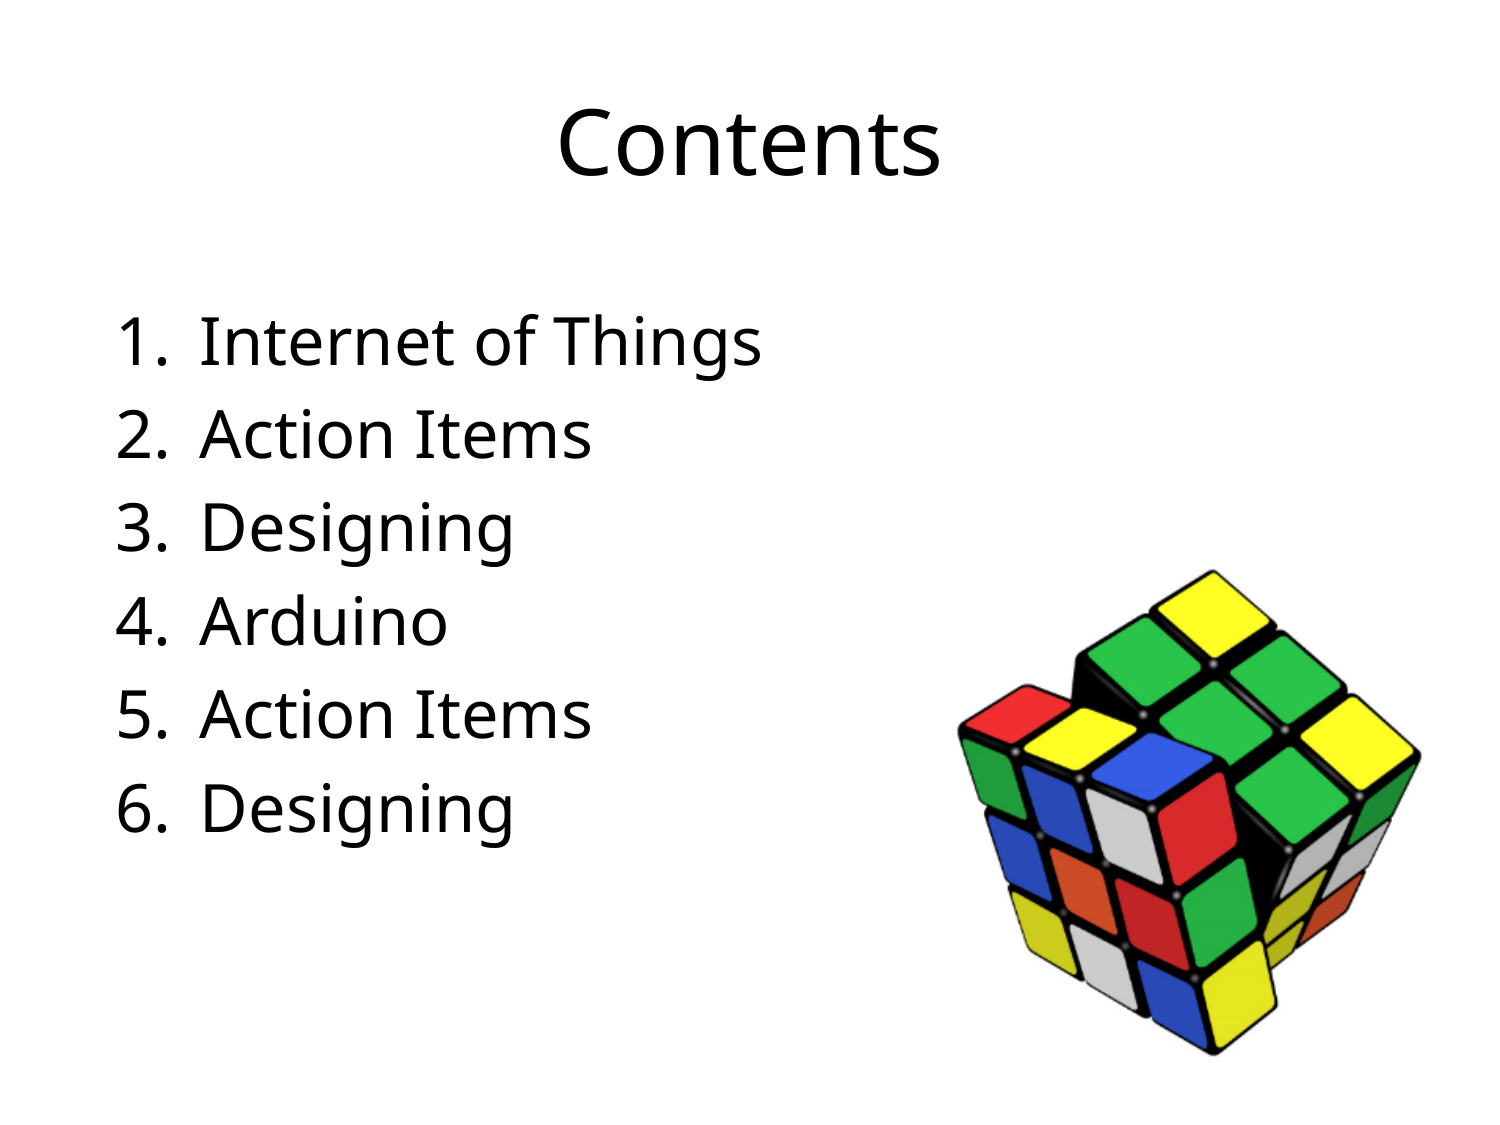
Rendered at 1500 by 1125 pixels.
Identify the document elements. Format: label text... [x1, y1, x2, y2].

list Internet of Things Action Items Designing Arduino Action Items Designing [100, 290, 1451, 1034]
title Contents [75, 45, 1425, 233]
picture [950, 562, 1428, 1062]
